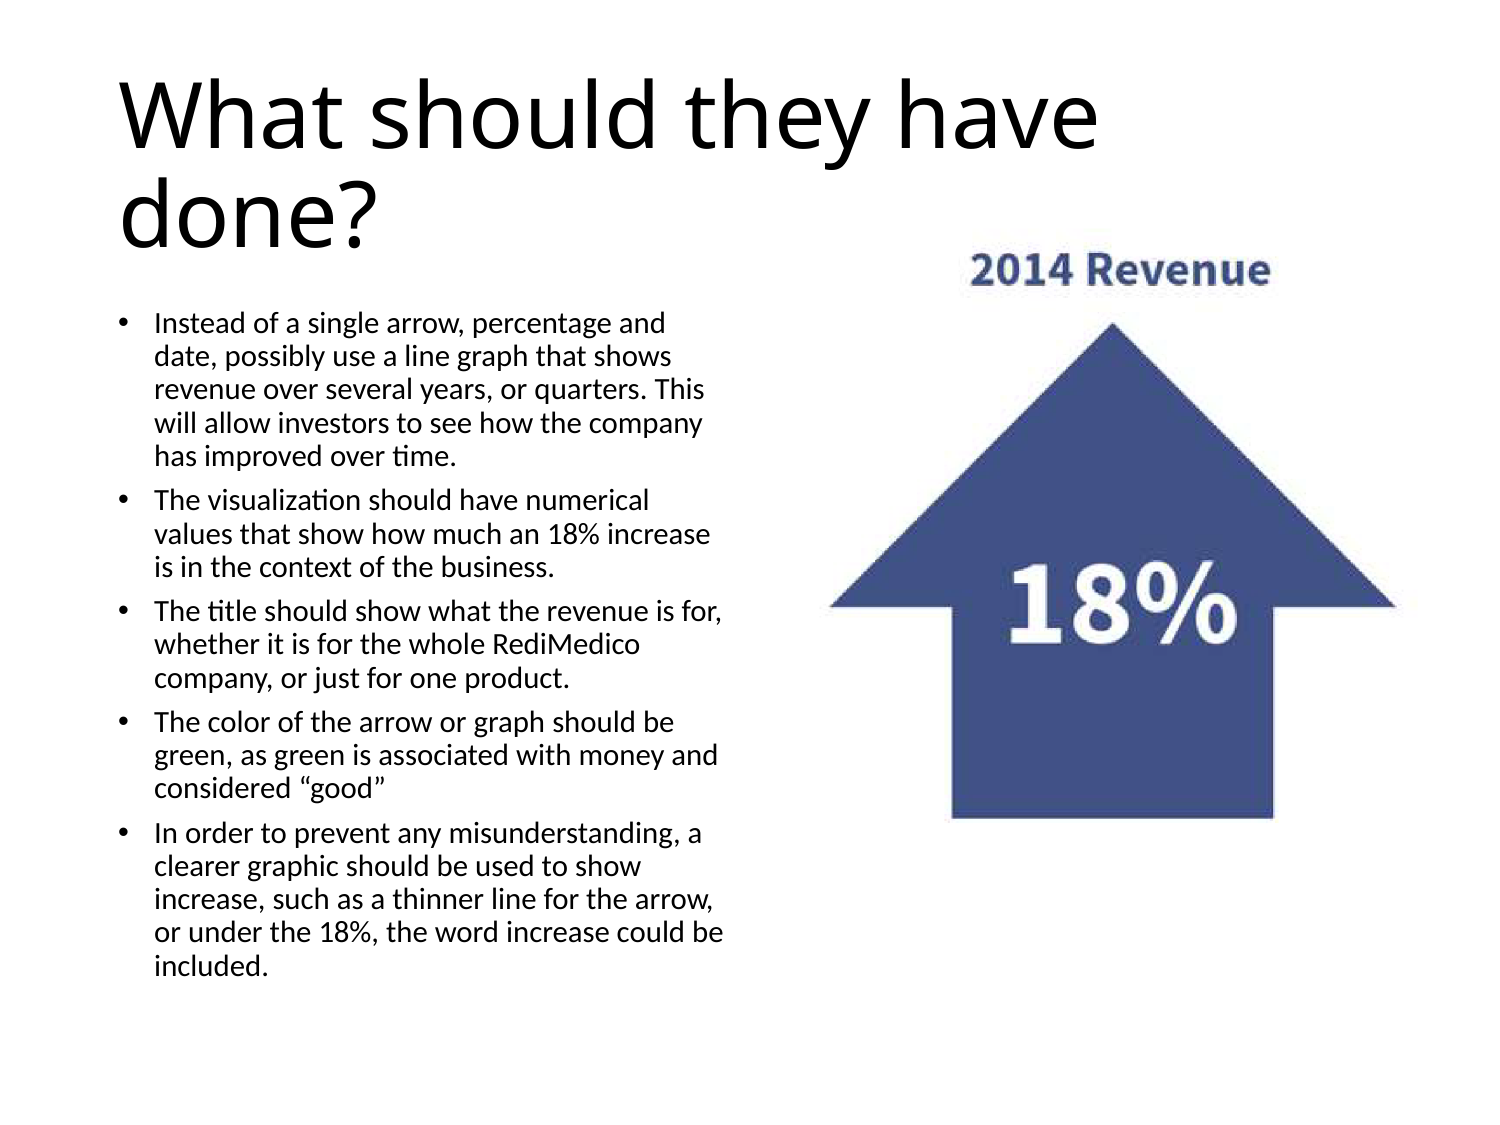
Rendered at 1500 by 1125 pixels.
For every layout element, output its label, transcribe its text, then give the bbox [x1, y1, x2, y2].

picture [796, 220, 1435, 865]
list Instead of a single arrow, percentage and date, possibly use a line graph that shows revenue over several years, or quarters. This will allow investors to see how the company has improved over time. The visualization should have numerical values that show how much an 18% increase is in the context of the business. The title should show what the revenue is for, whether it is for the whole RediMedico company, or just for one product. The color of the arrow or graph should be green, as green is associated with money and considered “good” In order to prevent any misunderstanding, a clearer graphic should be used to show increase, such as a thinner line for the arrow, or under the 18%, the word increase could be included. [103, 299, 741, 1014]
title What should they have done? [103, 59, 1397, 278]
